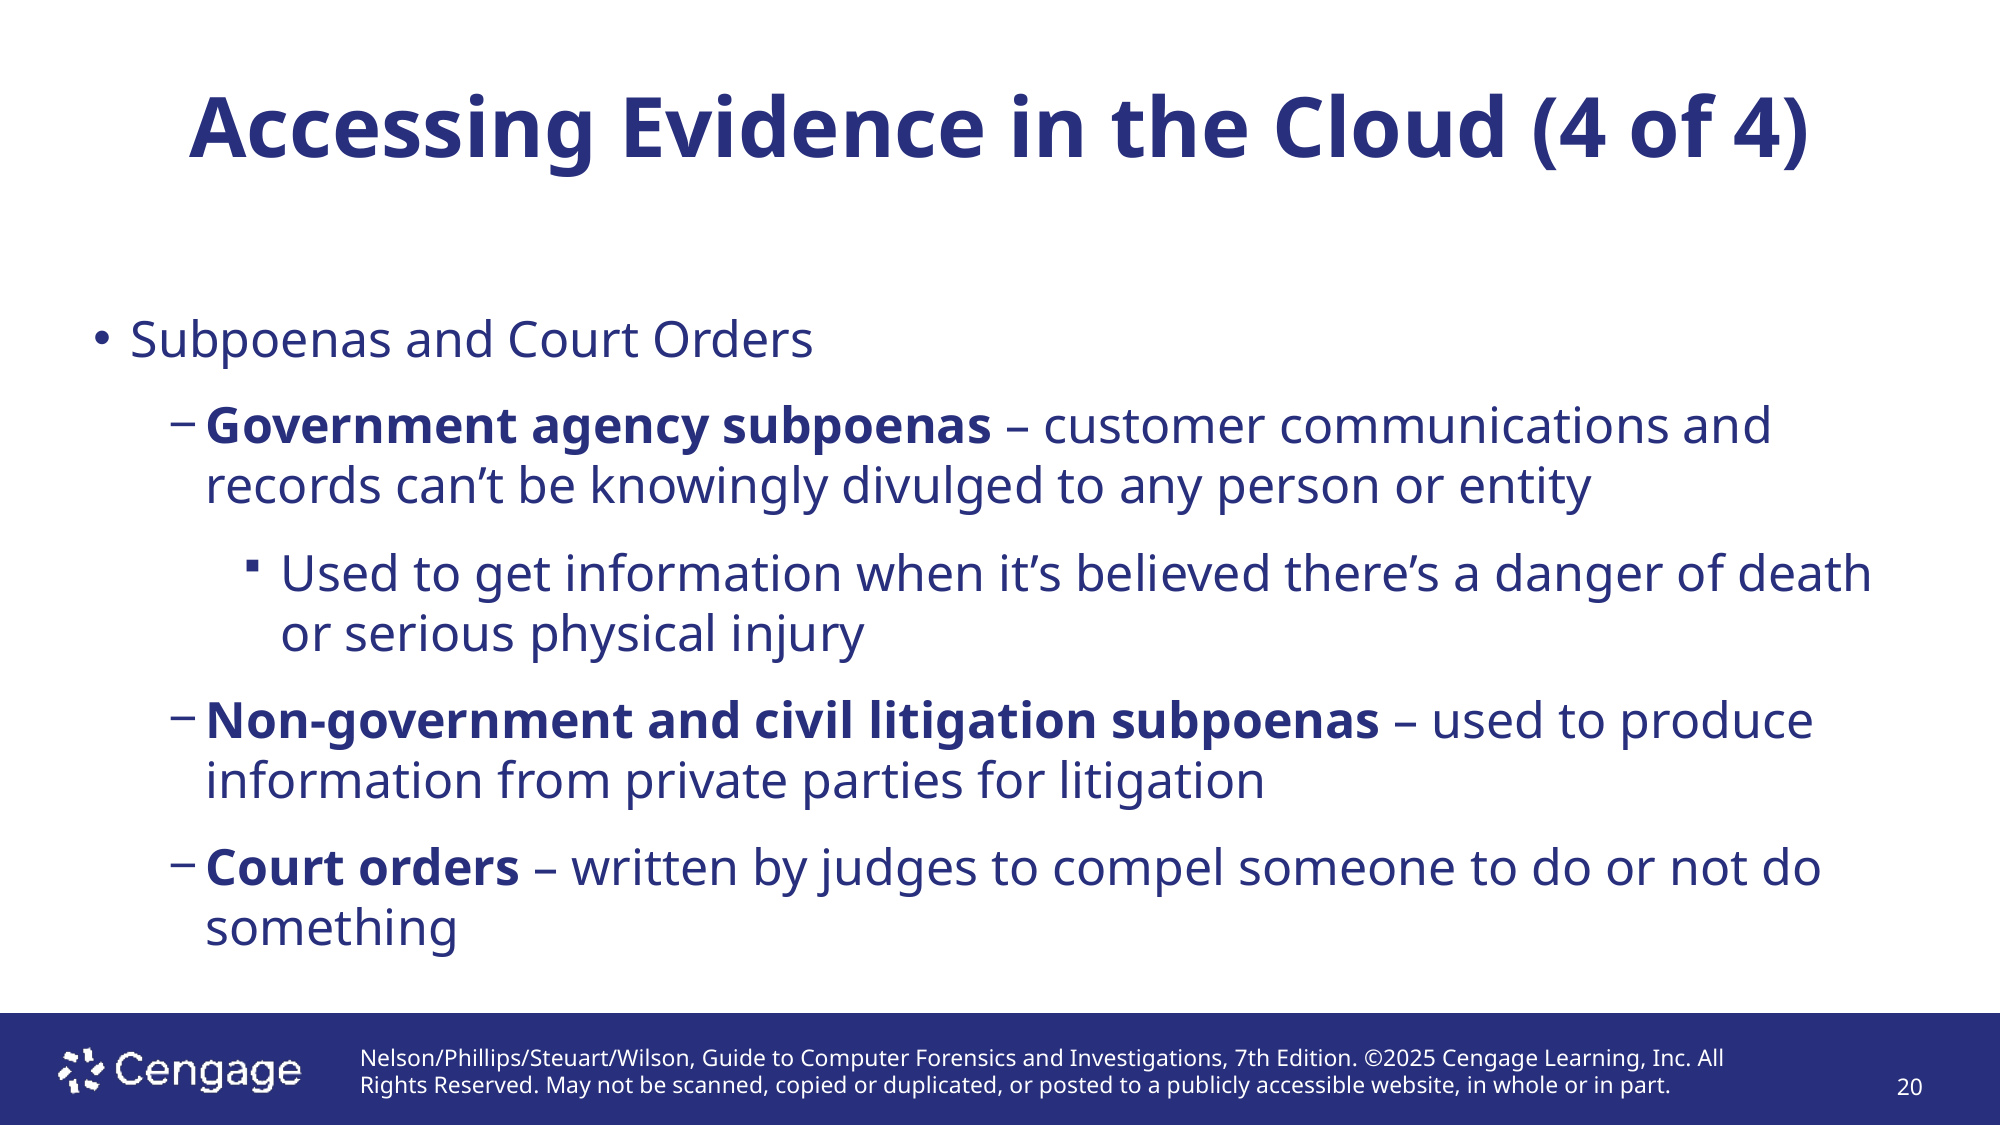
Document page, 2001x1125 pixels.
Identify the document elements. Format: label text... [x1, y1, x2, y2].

picture [30, 1020, 329, 1122]
list Subpoenas and Court Orders Government agency subpoenas – customer communications and records can’t be knowingly divulged to any person or entity Used to get information when it’s believed there’s a danger of death or serious physical injury Non-government and civil litigation subpoenas – used to produce information from private parties for litigation Court orders – written by judges to compel someone to do or not do something [78, 299, 1923, 1014]
title Accessing Evidence in the Cloud (4 of 4) [78, 77, 1923, 278]
